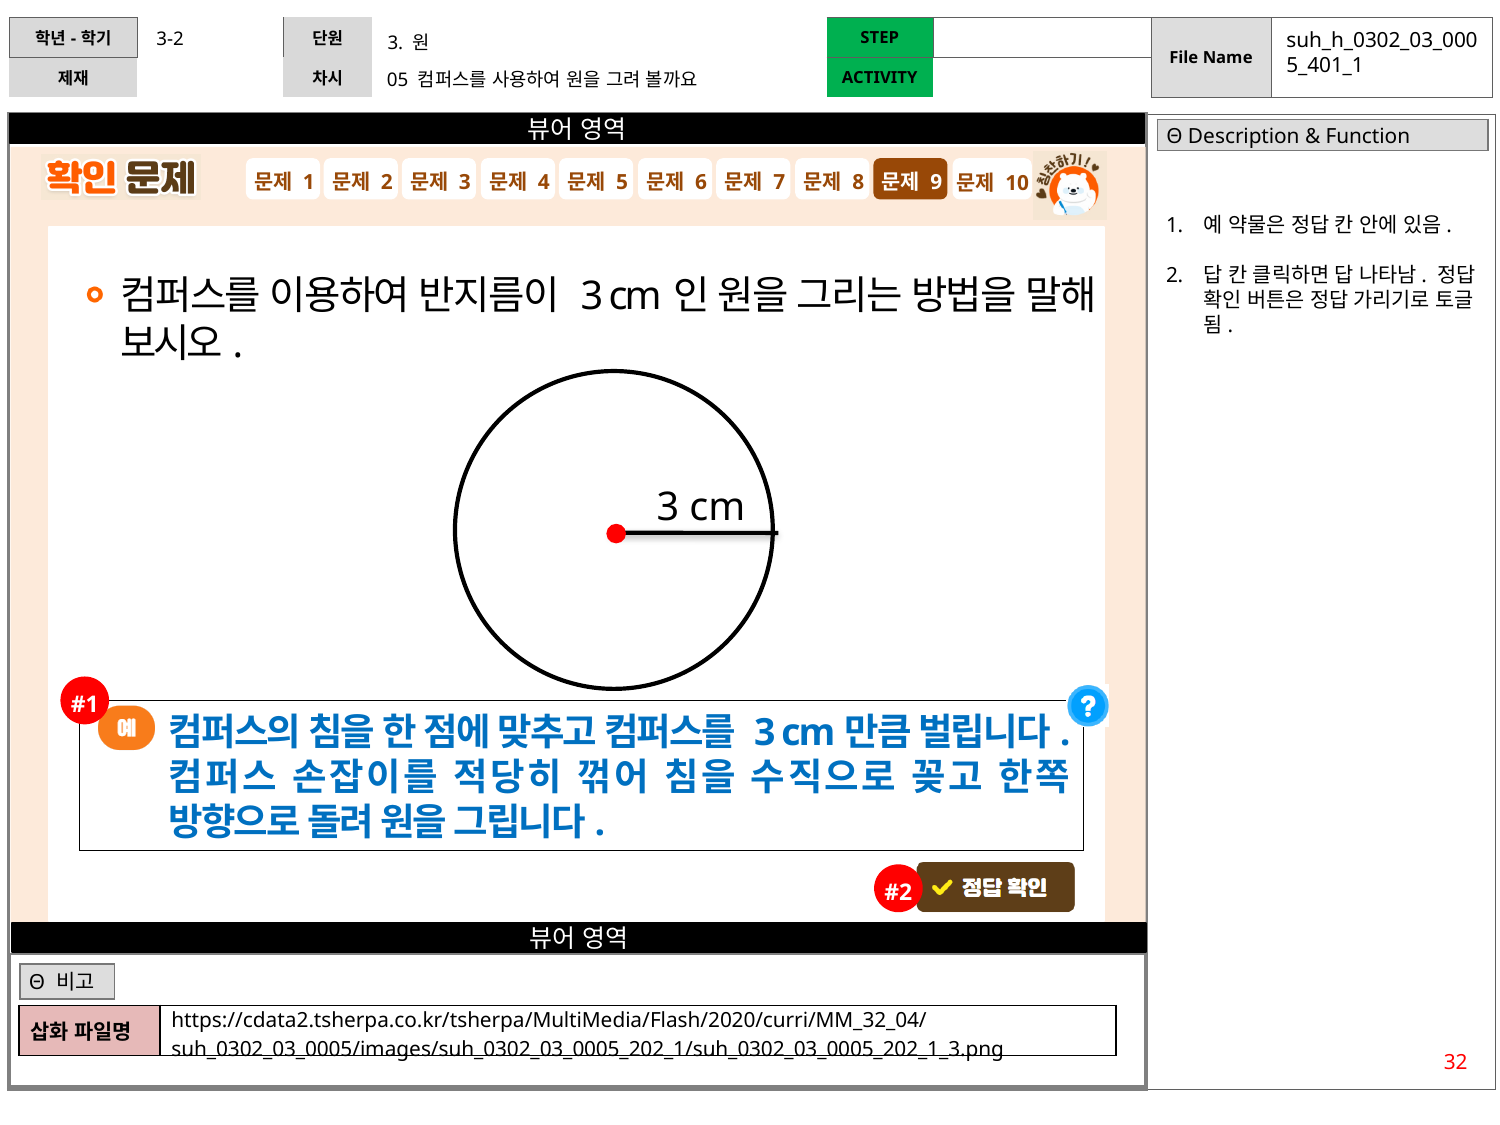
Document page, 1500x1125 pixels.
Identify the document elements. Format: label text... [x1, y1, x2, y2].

text_box #1 [58, 674, 112, 724]
text_box 컴퍼스를 이용하여 반지름이 3 cm인 원을 그리는 방법을 말해 보시오. [105, 263, 1109, 373]
picture [1065, 684, 1109, 728]
text_box 예 약물은 정답 칸 안에 있음. 답 칸 클릭하면 답 나타남. 정답 확인 버튼은 정답 가리기로 토글 됨. [1151, 179, 1500, 344]
text_box [452, 368, 775, 691]
picture [915, 858, 1078, 913]
text_box #2 [871, 862, 908, 915]
text_box [604, 521, 628, 546]
text_box 3 cm [641, 473, 796, 537]
text_box suh_h_0302_03_0005_401_1 [1271, 18, 1500, 84]
picture [41, 154, 201, 200]
table_header https://cdata2.tsherpa.co.kr/tsherpa/MultiMedia/Flash/2020/curri/MM_32_04/suh_0302_03_0005/images/suh_0302_03_0005_202_1/suh_0302_03_0005_202_1_3.png [161, 1006, 1115, 1055]
picture [1033, 151, 1107, 220]
table_header Θ Description & Function [1158, 120, 1487, 150]
text_box 3-2 [141, 18, 284, 55]
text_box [78, 700, 1084, 853]
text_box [239, 148, 1052, 200]
text_box 05 컴퍼스를 사용하여 원을 그려 볼까요 [372, 60, 821, 96]
picture [82, 283, 104, 307]
table_header 삽화 파일명 [20, 1006, 159, 1055]
text_box 3. 원 [372, 23, 828, 48]
